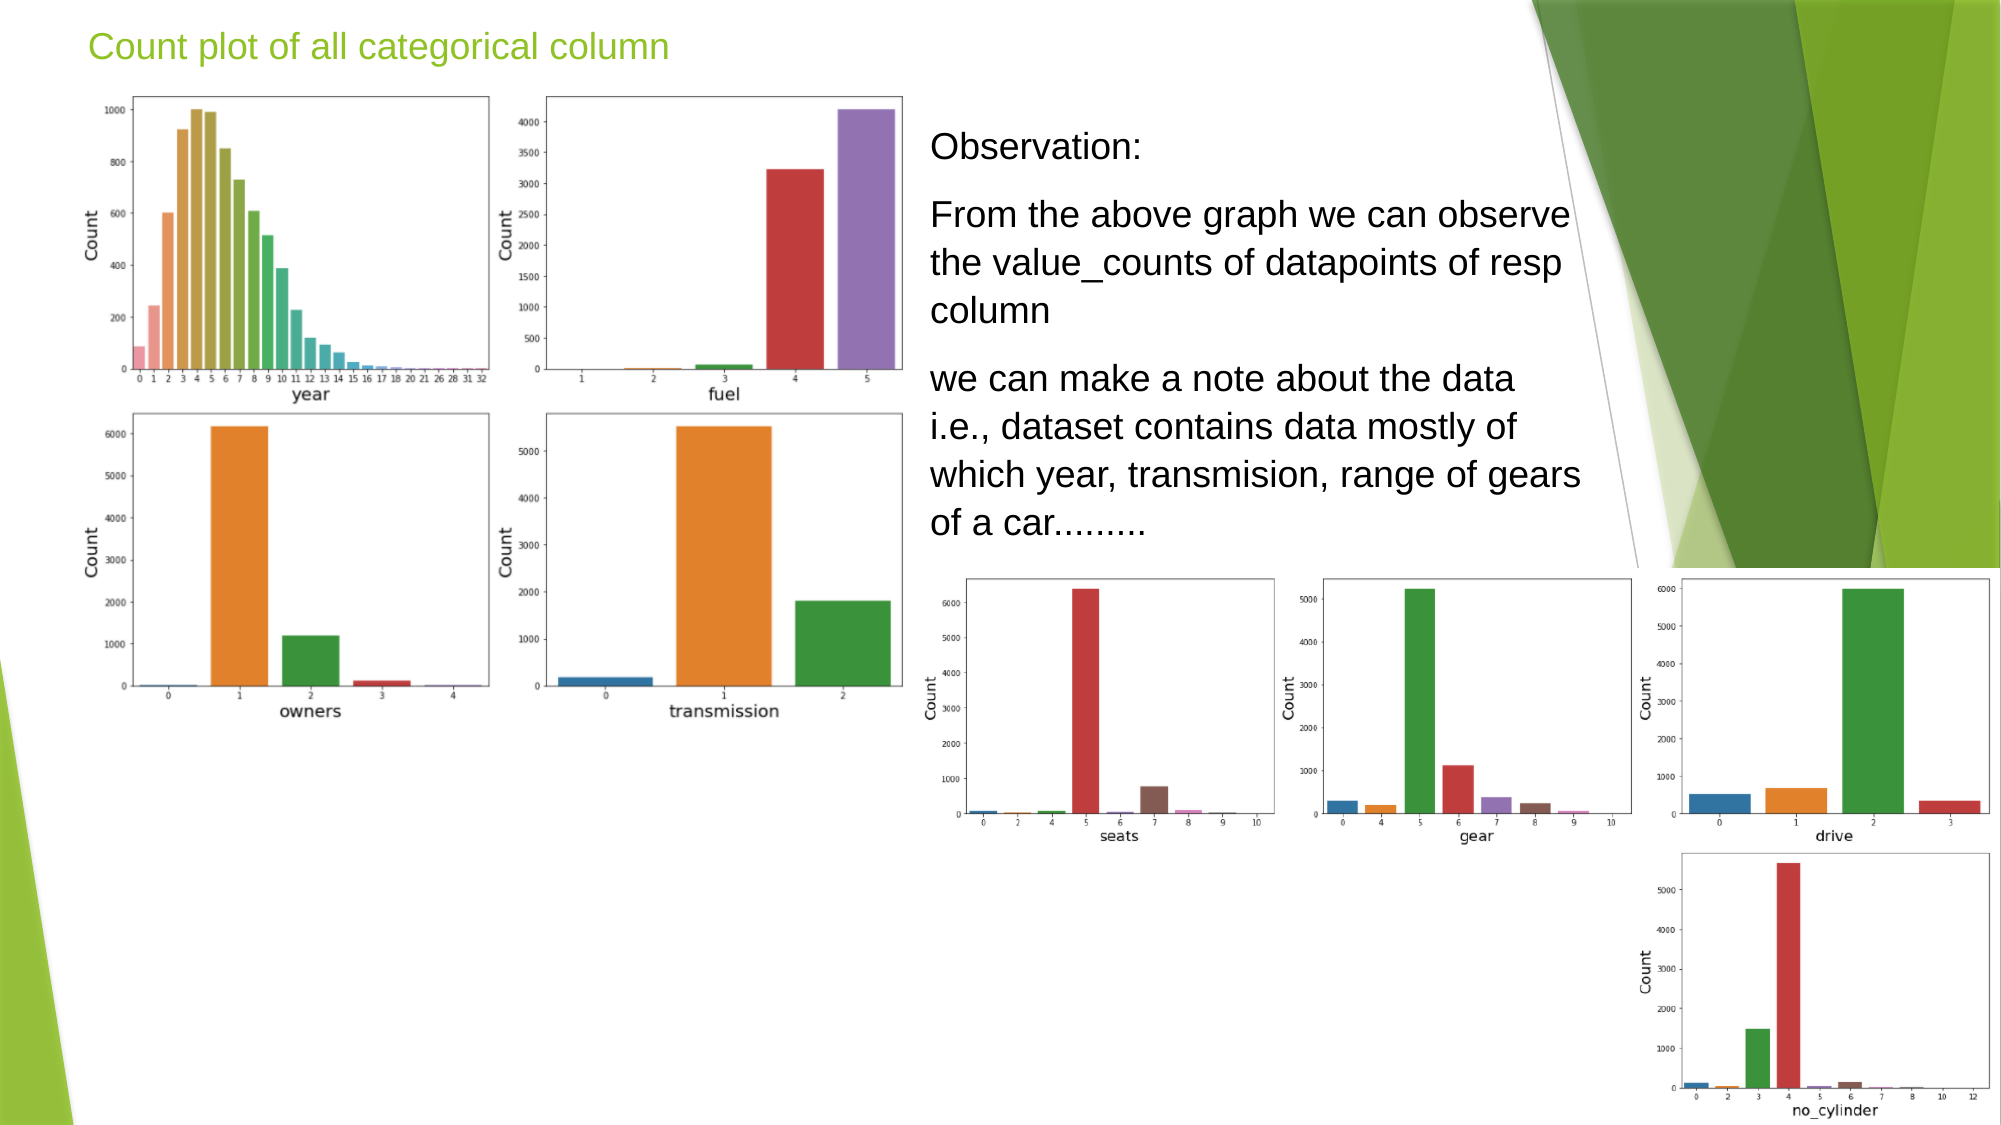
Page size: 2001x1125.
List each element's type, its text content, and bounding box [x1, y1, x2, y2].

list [72, 87, 916, 725]
picture [914, 568, 2000, 1125]
title Count plot of all categorical column [72, 14, 1484, 111]
text_box Observation: From the above graph we can observe the value_counts of datapoints of resp column we can make a note about the data i.e., dataset contains data mostly of which year, transmision, range of gears of a car......... [920, 111, 1597, 567]
